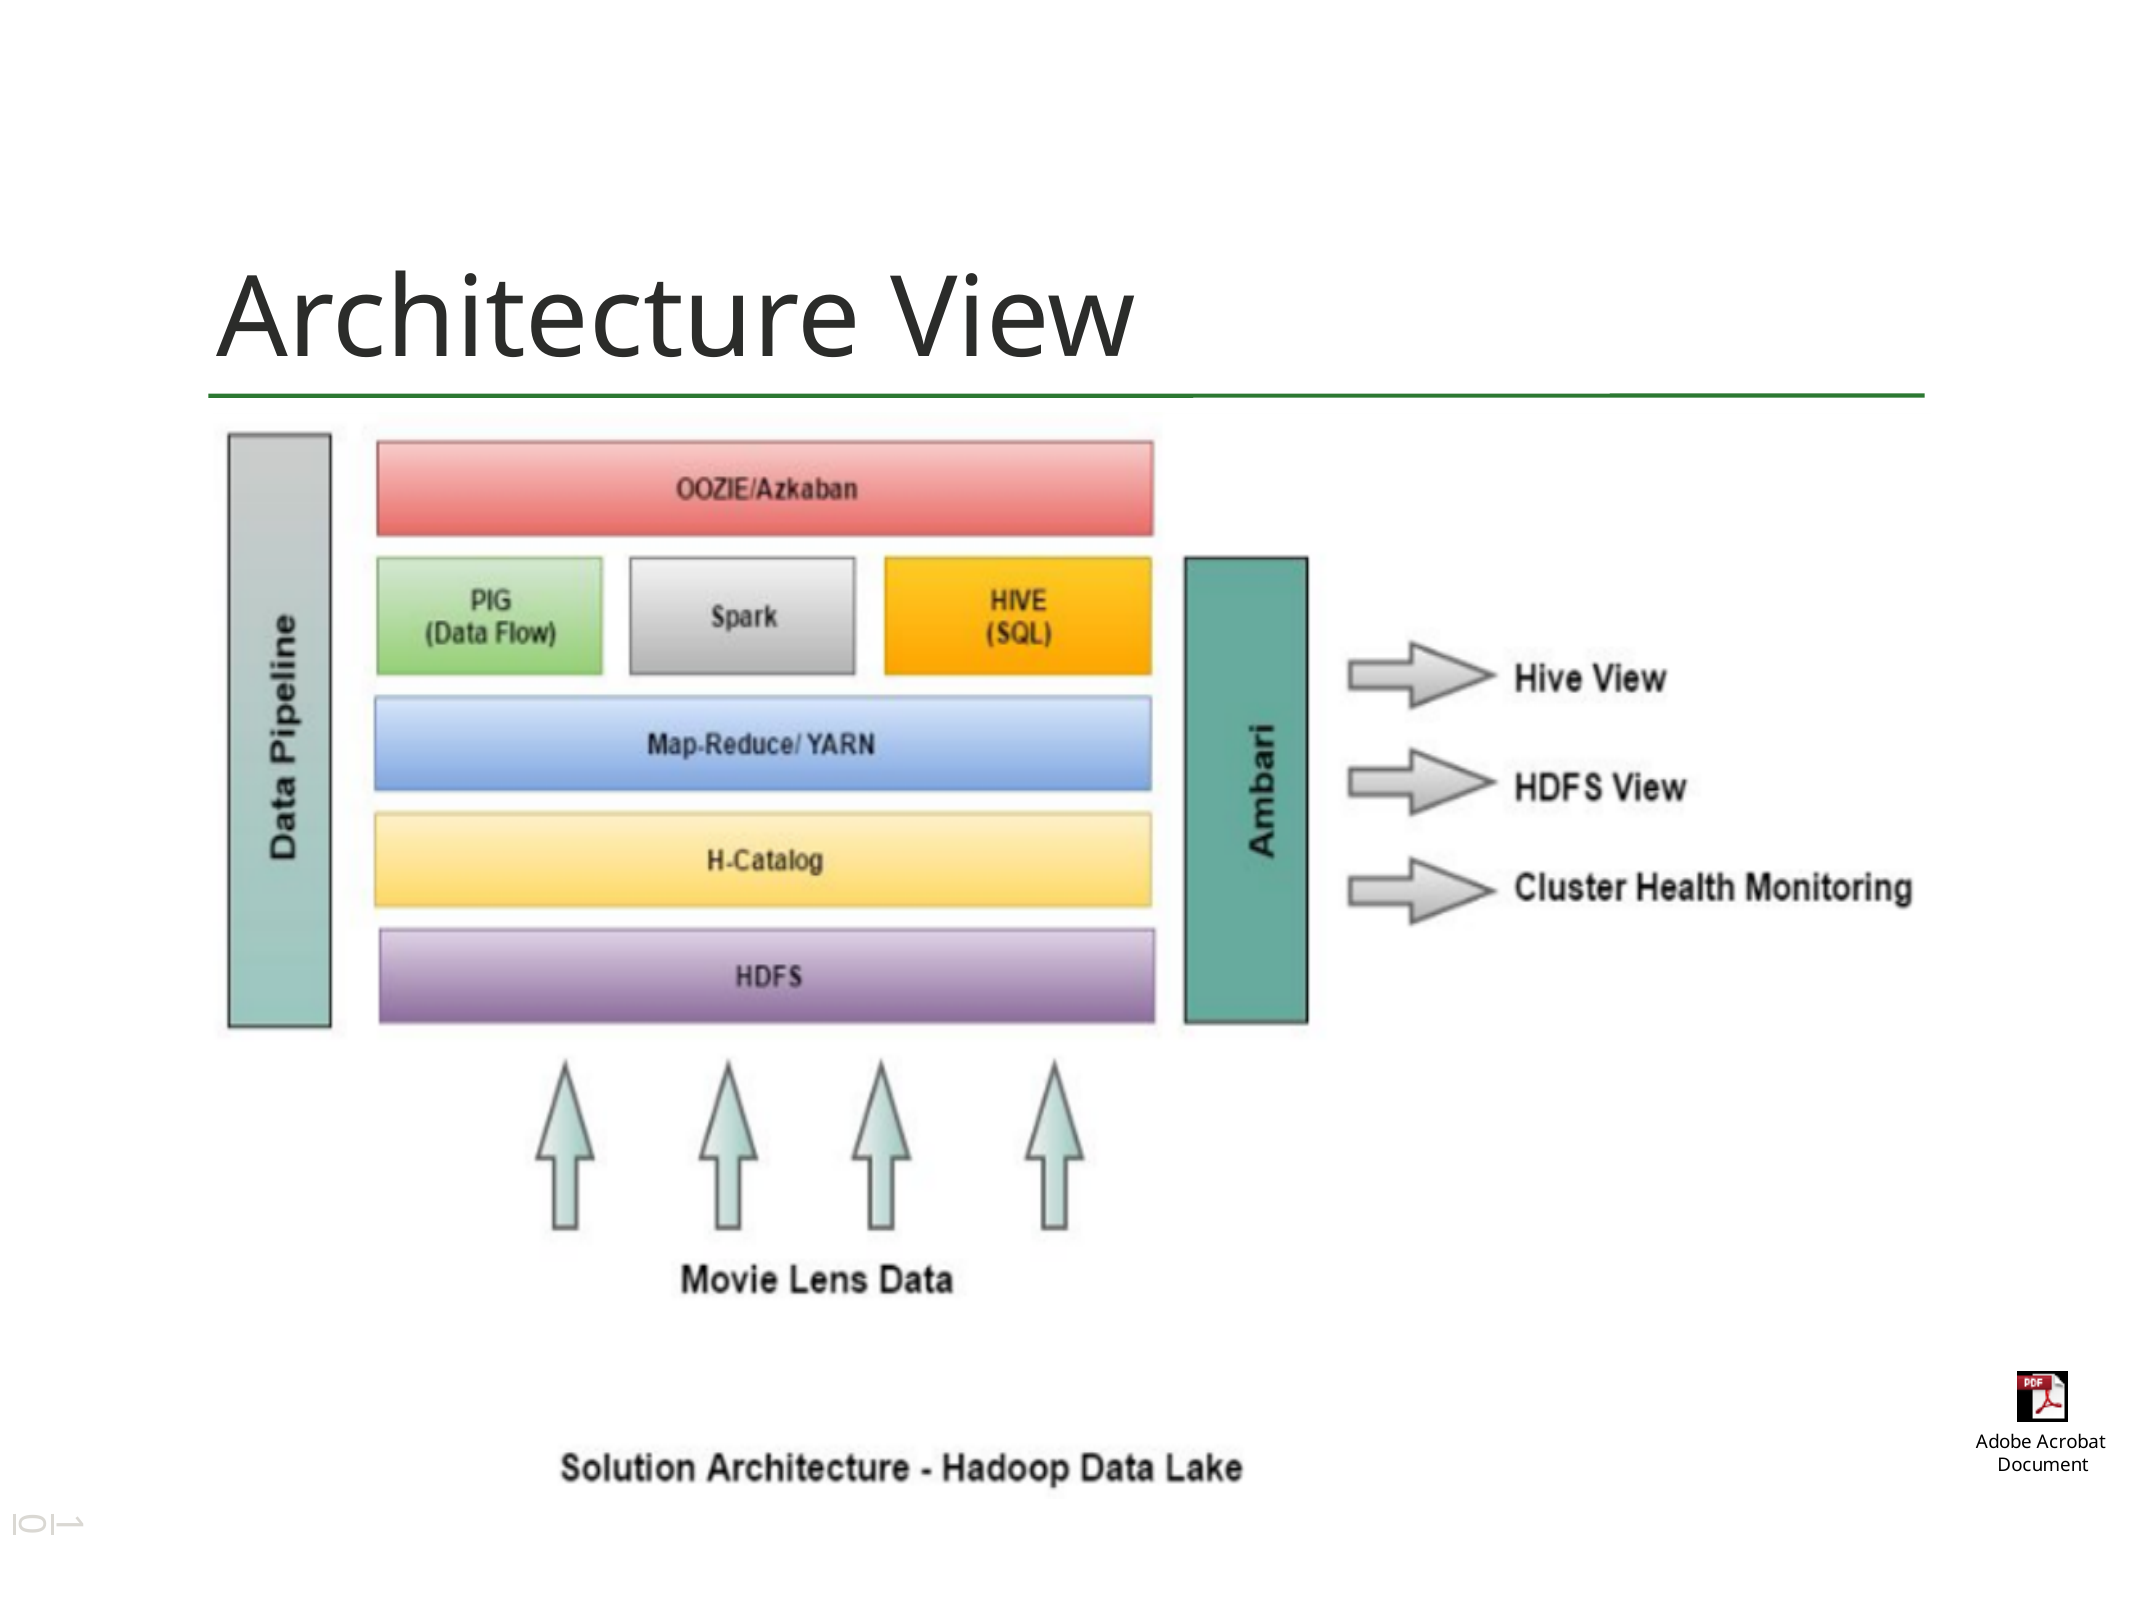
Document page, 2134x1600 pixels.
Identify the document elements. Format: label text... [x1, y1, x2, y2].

slide_number 10 [43, 1498, 102, 1560]
picture [213, 412, 1931, 1499]
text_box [1967, 1371, 2119, 1499]
title Architecture View [208, 54, 1925, 388]
